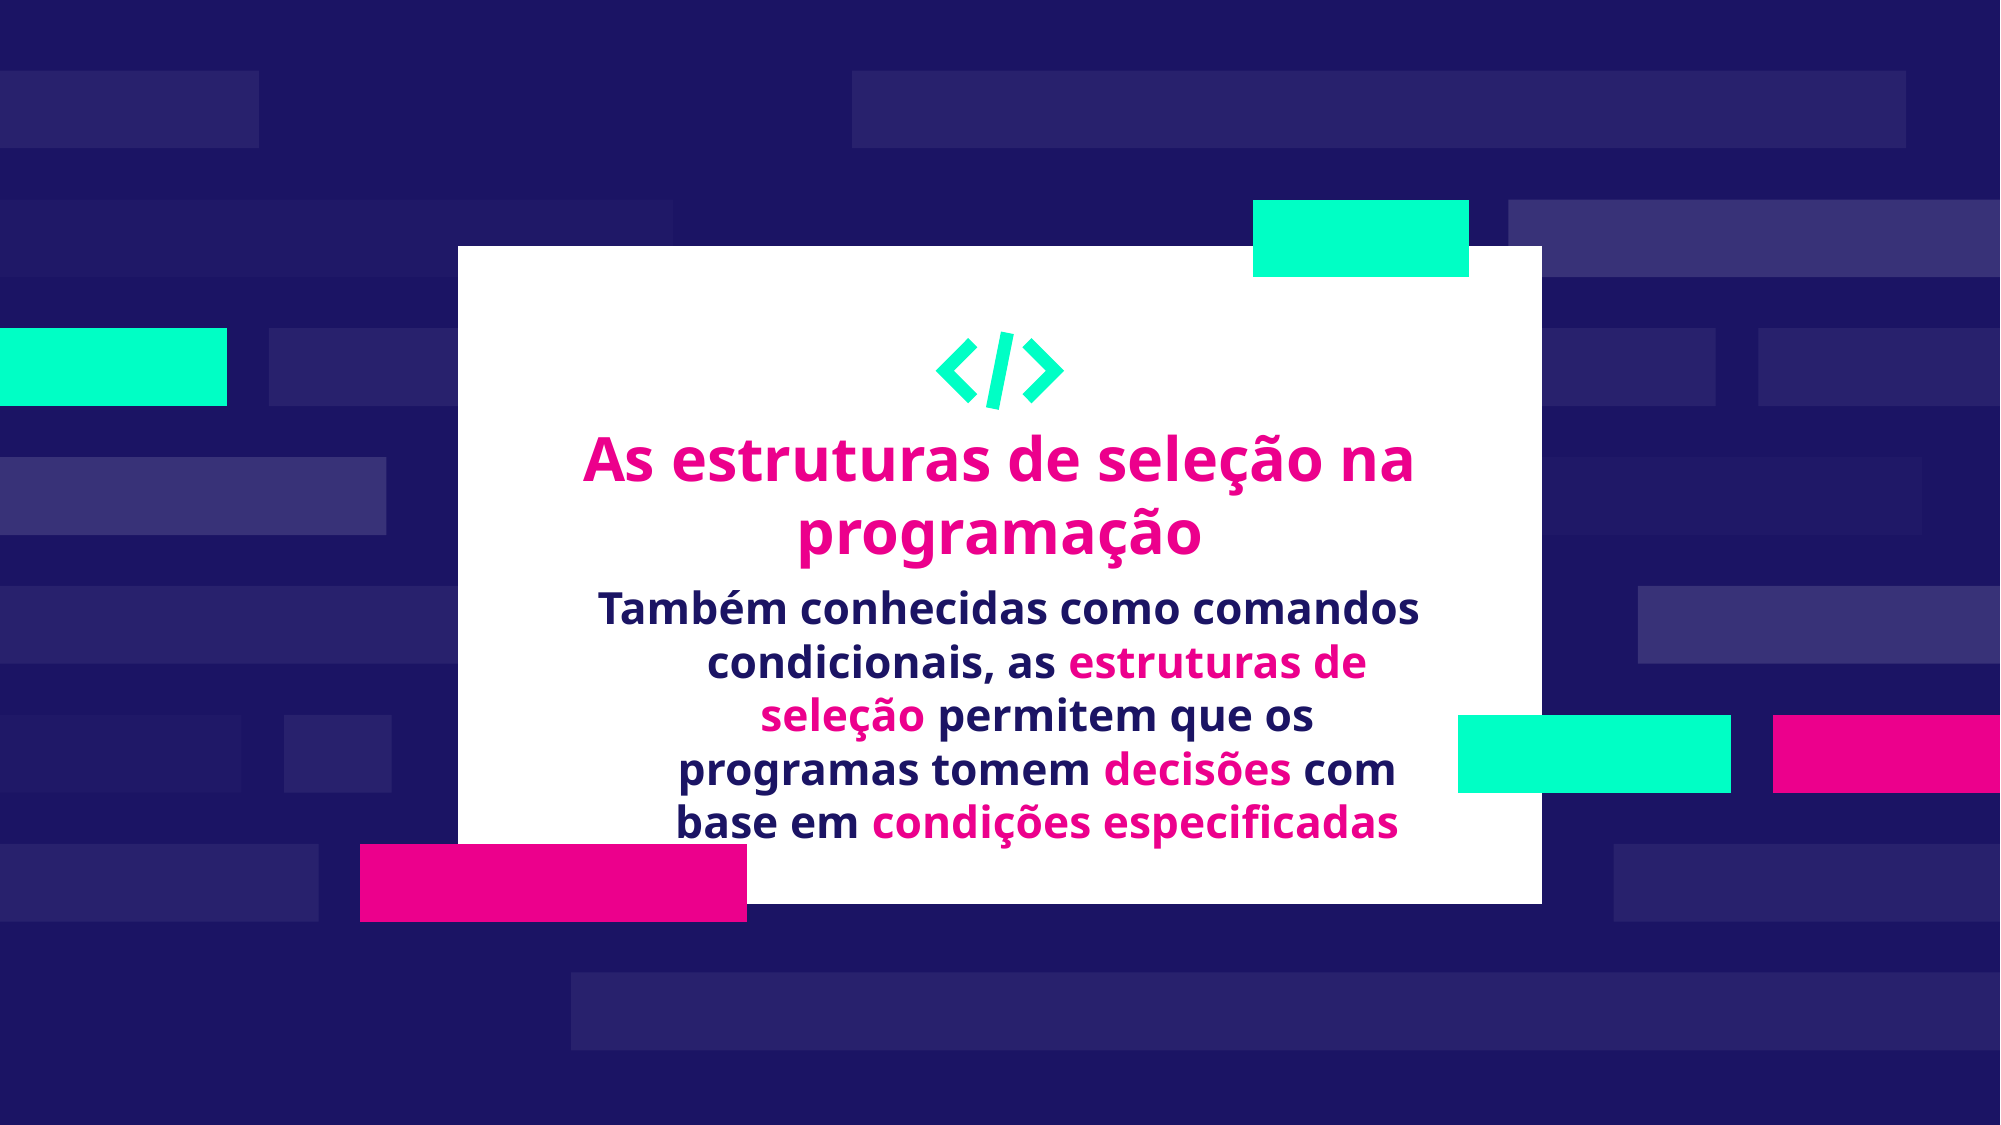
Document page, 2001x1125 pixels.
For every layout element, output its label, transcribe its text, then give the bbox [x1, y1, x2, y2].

title As estruturas de seleção na programação [551, 420, 1449, 509]
subtitle Também conhecidas como comandos condicionais, as estruturas de seleção permitem que os programas tomem decisões com base em condições especificadas [551, 625, 1449, 803]
